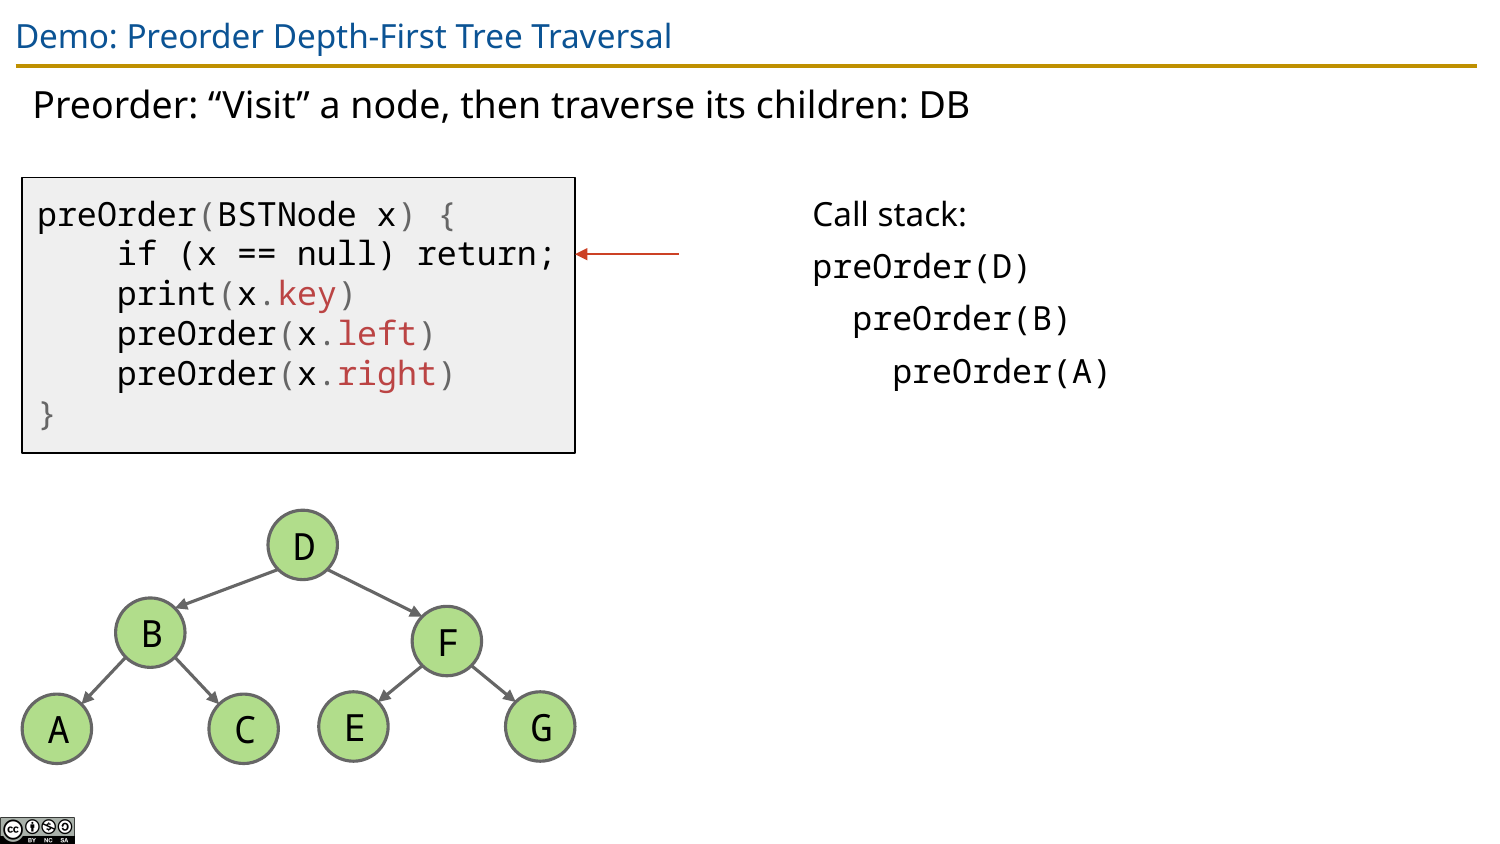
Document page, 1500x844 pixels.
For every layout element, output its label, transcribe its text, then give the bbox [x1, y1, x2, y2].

title Demo: Preorder Depth-First Tree Traversal [0, 0, 1398, 65]
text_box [327, 569, 423, 617]
text_box F [412, 606, 482, 676]
text_box E [318, 691, 389, 762]
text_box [81, 657, 126, 705]
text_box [174, 569, 279, 609]
picture [0, 817, 75, 844]
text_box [377, 665, 423, 703]
text_box C [208, 694, 279, 764]
list Preorder: “Visit” a node, then traverse its children: DB [17, 65, 1308, 165]
list Call stack: preOrder(D) preOrder(B) preOrder(A) [797, 177, 1430, 513]
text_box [174, 657, 220, 705]
text_box G [505, 691, 575, 762]
text_box B [115, 597, 186, 668]
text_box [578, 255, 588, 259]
text_box A [22, 694, 92, 764]
text_box preOrder(BSTNode x) { if (x == null) return; print(x.key) preOrder(x.left) preOrder(x.right) } [22, 177, 575, 453]
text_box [471, 665, 516, 703]
text_box D [267, 510, 338, 580]
